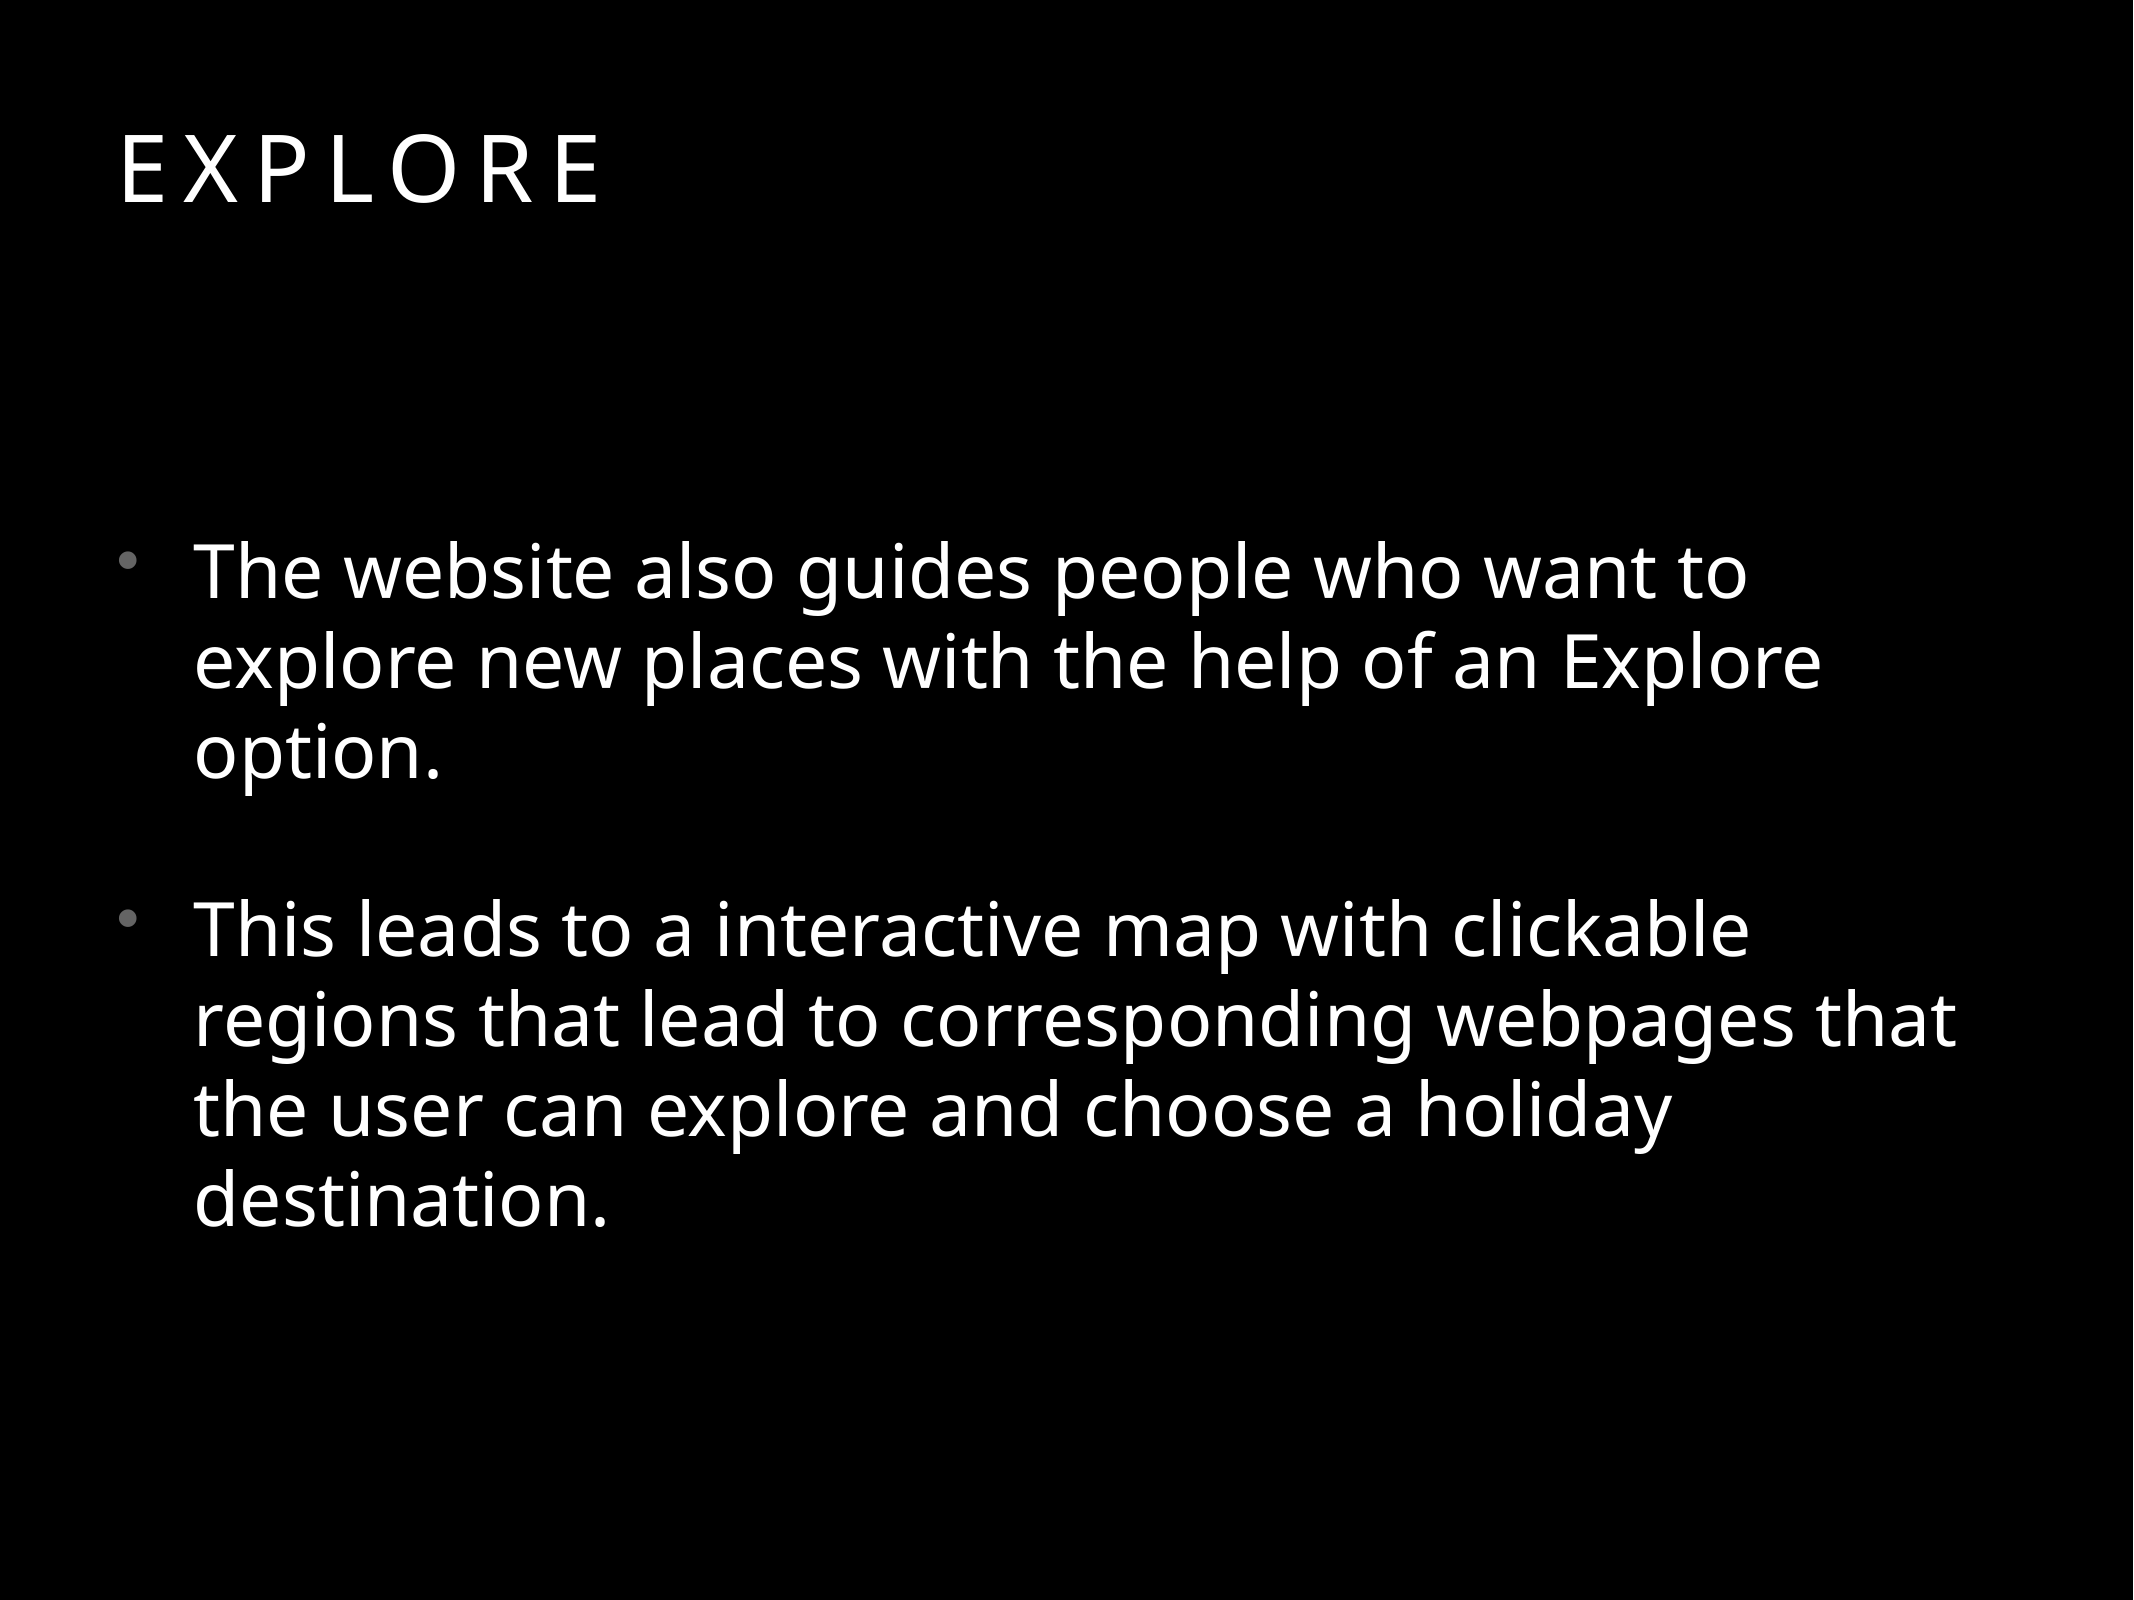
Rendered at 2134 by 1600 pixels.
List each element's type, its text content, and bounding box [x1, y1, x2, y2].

list The website also guides people who want to explore new places with the help of an Explore option. This leads to a interactive map with clickable regions that lead to corresponding webpages that the user can explore and choose a holiday destination. [107, 330, 2026, 1434]
title explore [107, 99, 2026, 330]
